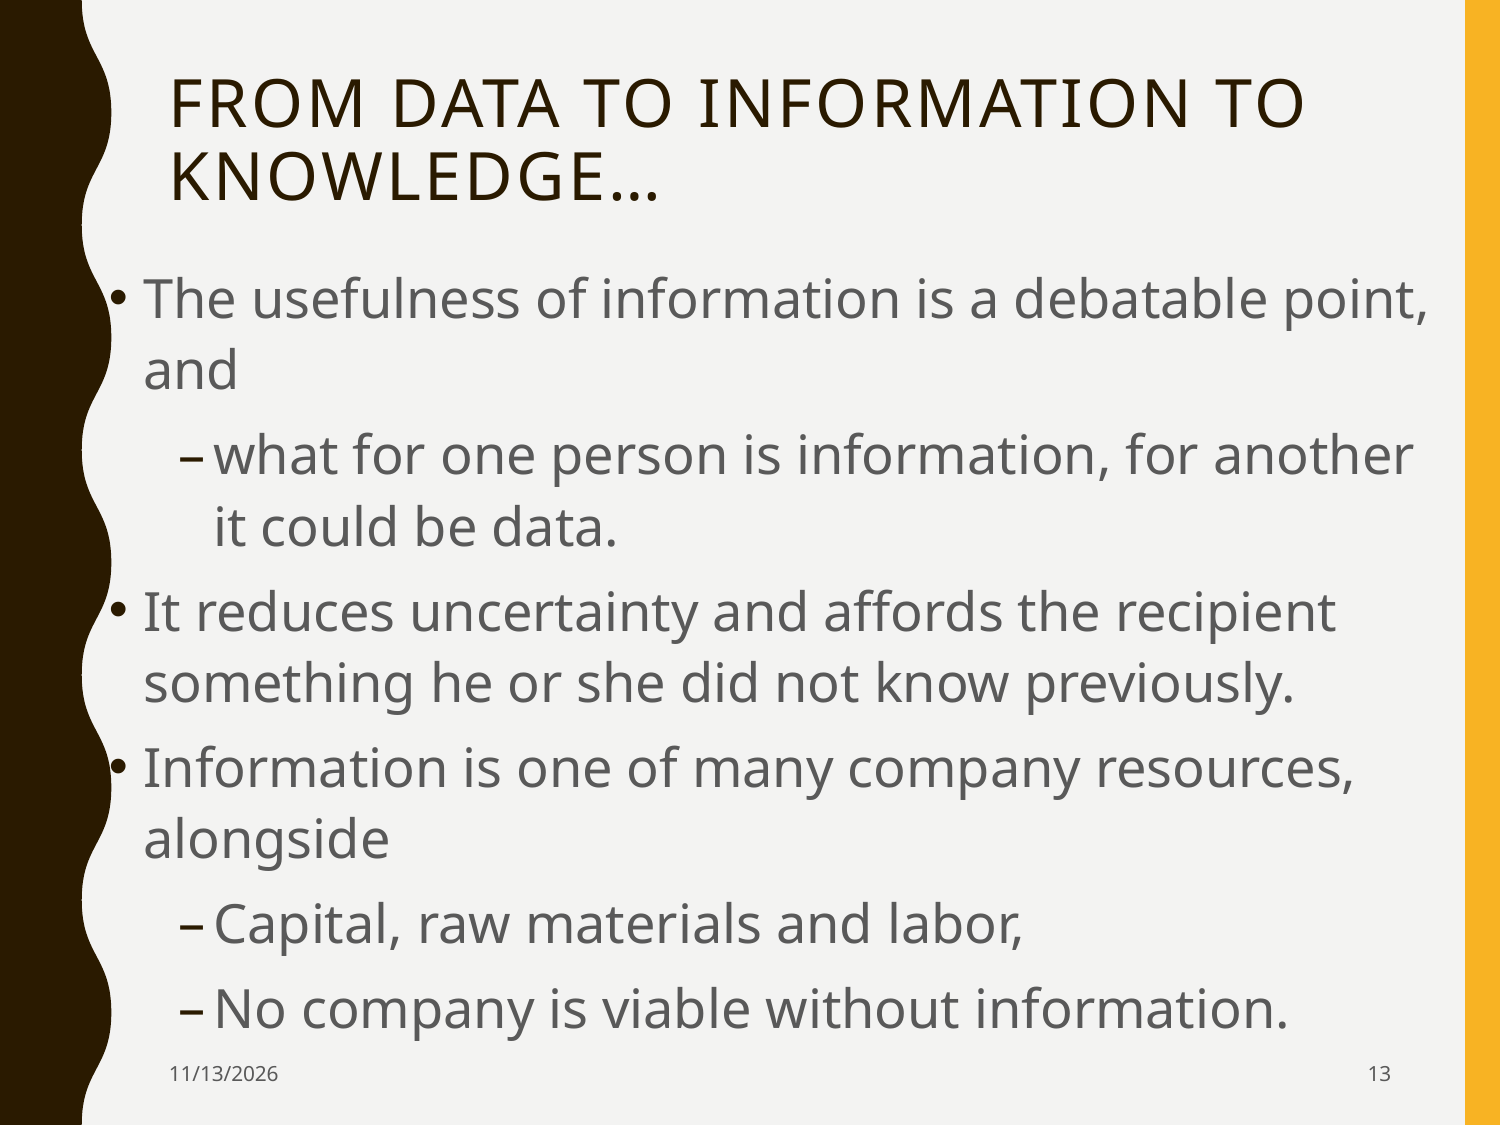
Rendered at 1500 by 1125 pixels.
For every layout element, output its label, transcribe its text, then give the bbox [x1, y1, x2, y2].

title From Data to Information to Knowledge… [154, 62, 1407, 250]
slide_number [154, 1045, 441, 1103]
list The usefulness of information is a debatable point, and what for one person is information, for another it could be data. It reduces uncertainty and affords the recipient something he or she did not know previously. Information is one of many company resources, alongside Capital, raw materials and labor, No company is viable without information. [93, 250, 1475, 1051]
slide_number 13 [1059, 1045, 1407, 1103]
